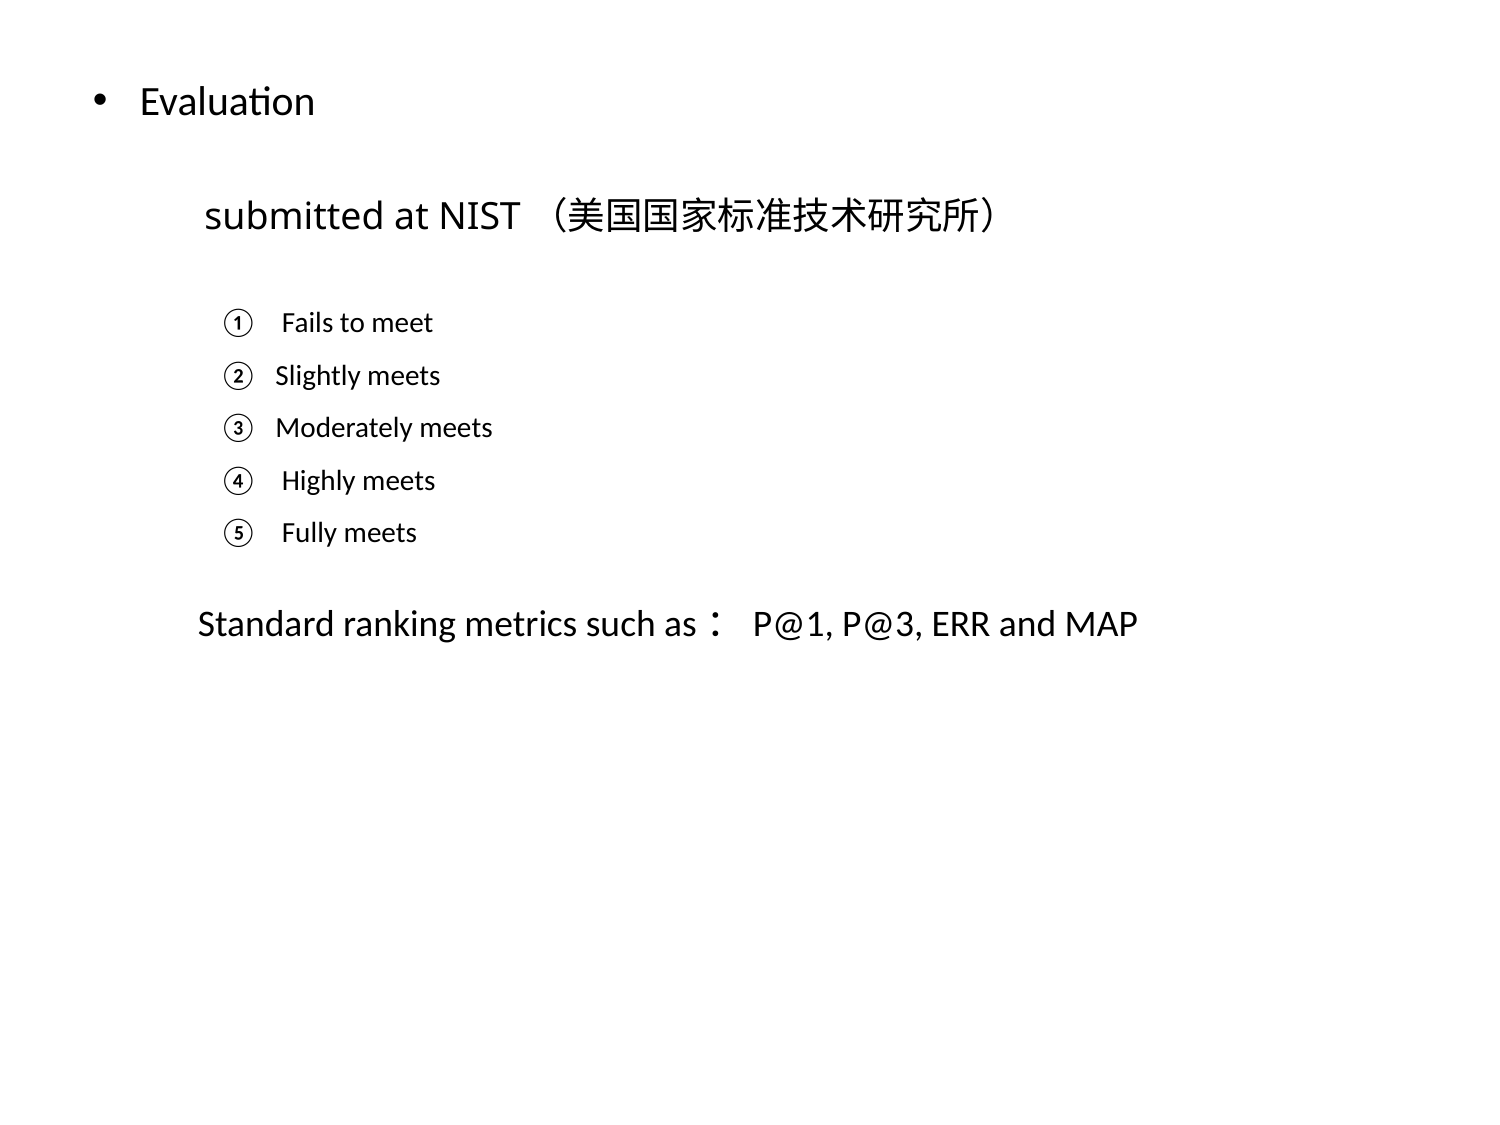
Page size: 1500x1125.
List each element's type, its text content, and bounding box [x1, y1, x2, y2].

text_box Evaluation [78, 66, 331, 132]
text_box Fails to meet Slightly meets Moderately meets Highly meets Fully meets [204, 278, 955, 556]
text_box Standard ranking metrics such as：P@1, P@3, ERR and MAP [183, 591, 1153, 651]
text_box submitted at NIST（美国国家标准技术研究所） [189, 184, 1033, 245]
